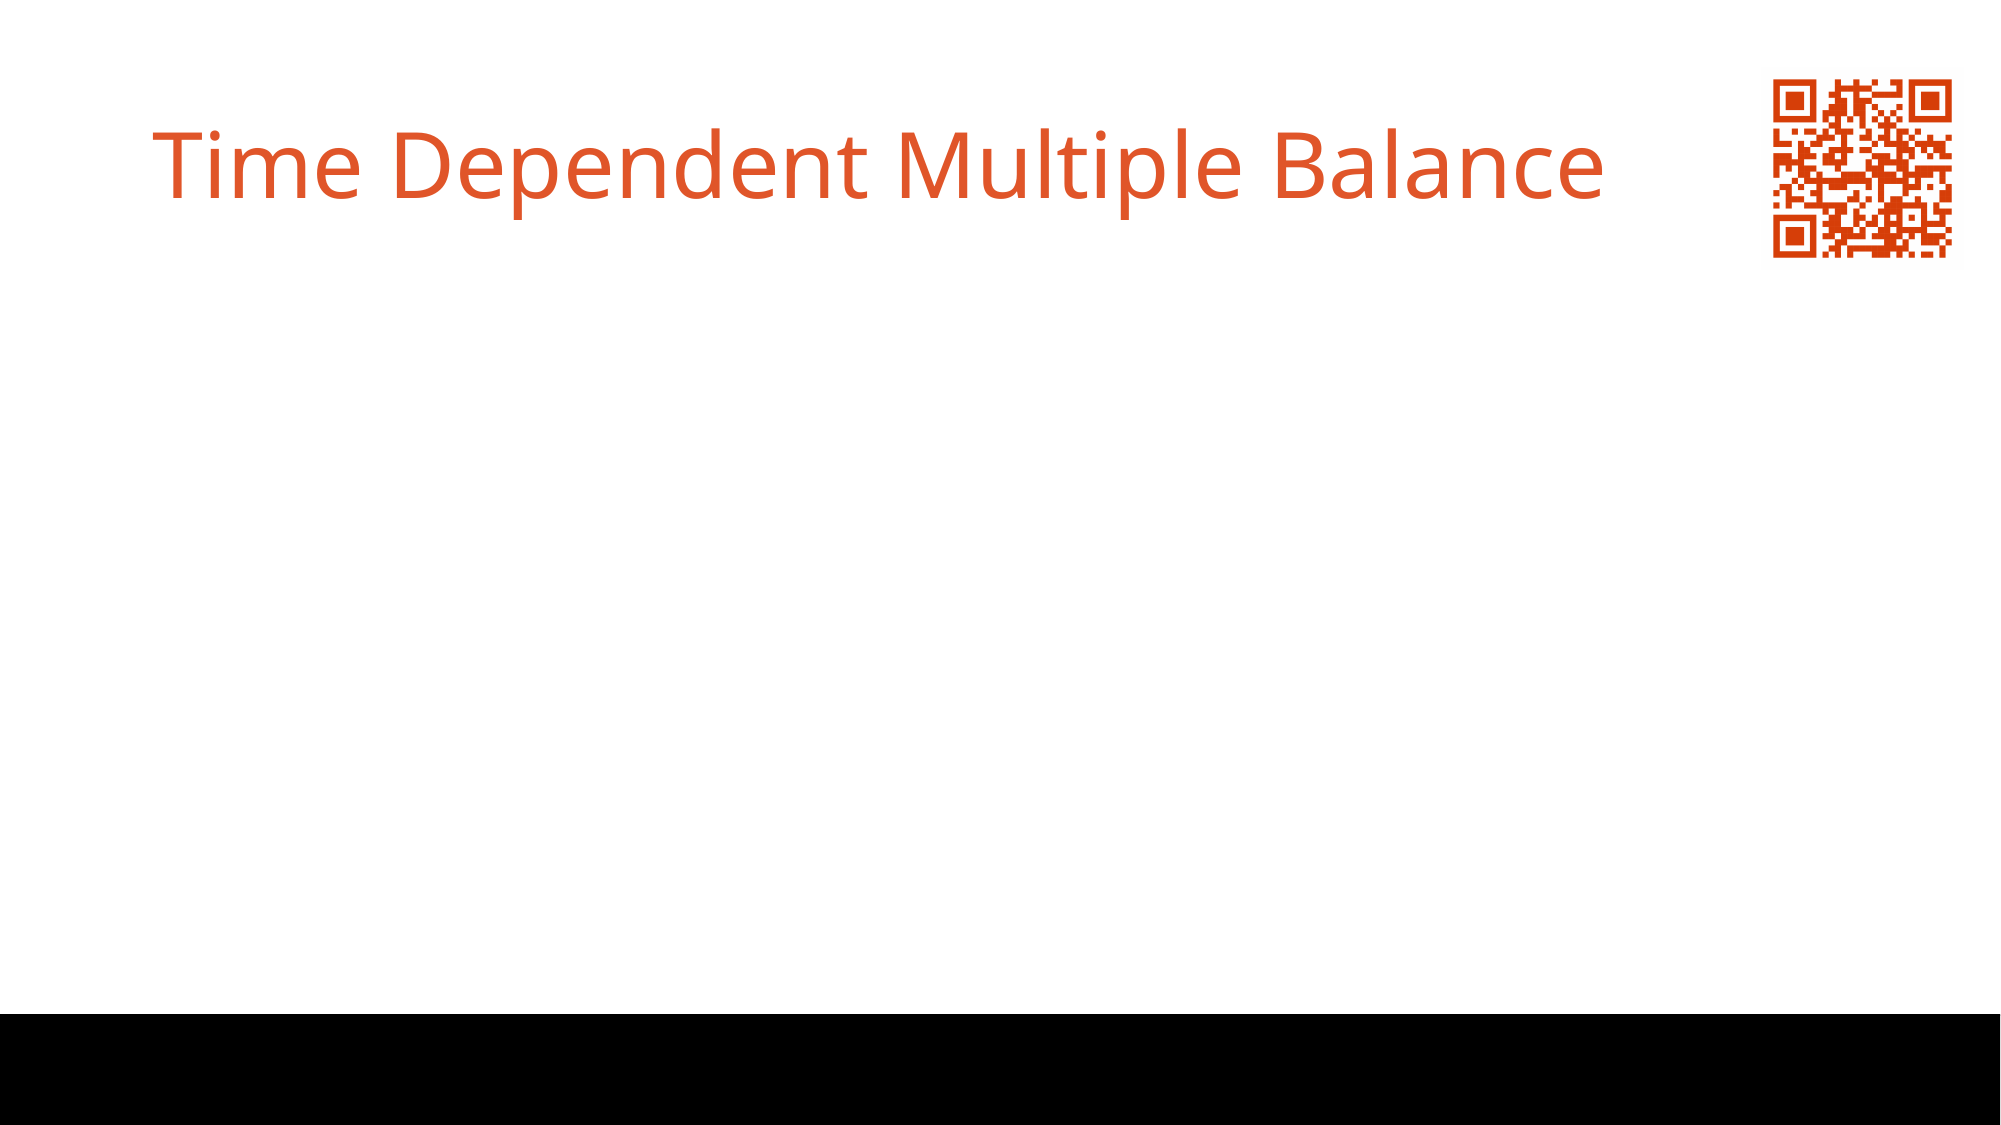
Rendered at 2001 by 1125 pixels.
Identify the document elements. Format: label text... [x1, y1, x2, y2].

picture [1761, 67, 1964, 270]
title Time Dependent Multiple Balance [137, 59, 1709, 278]
